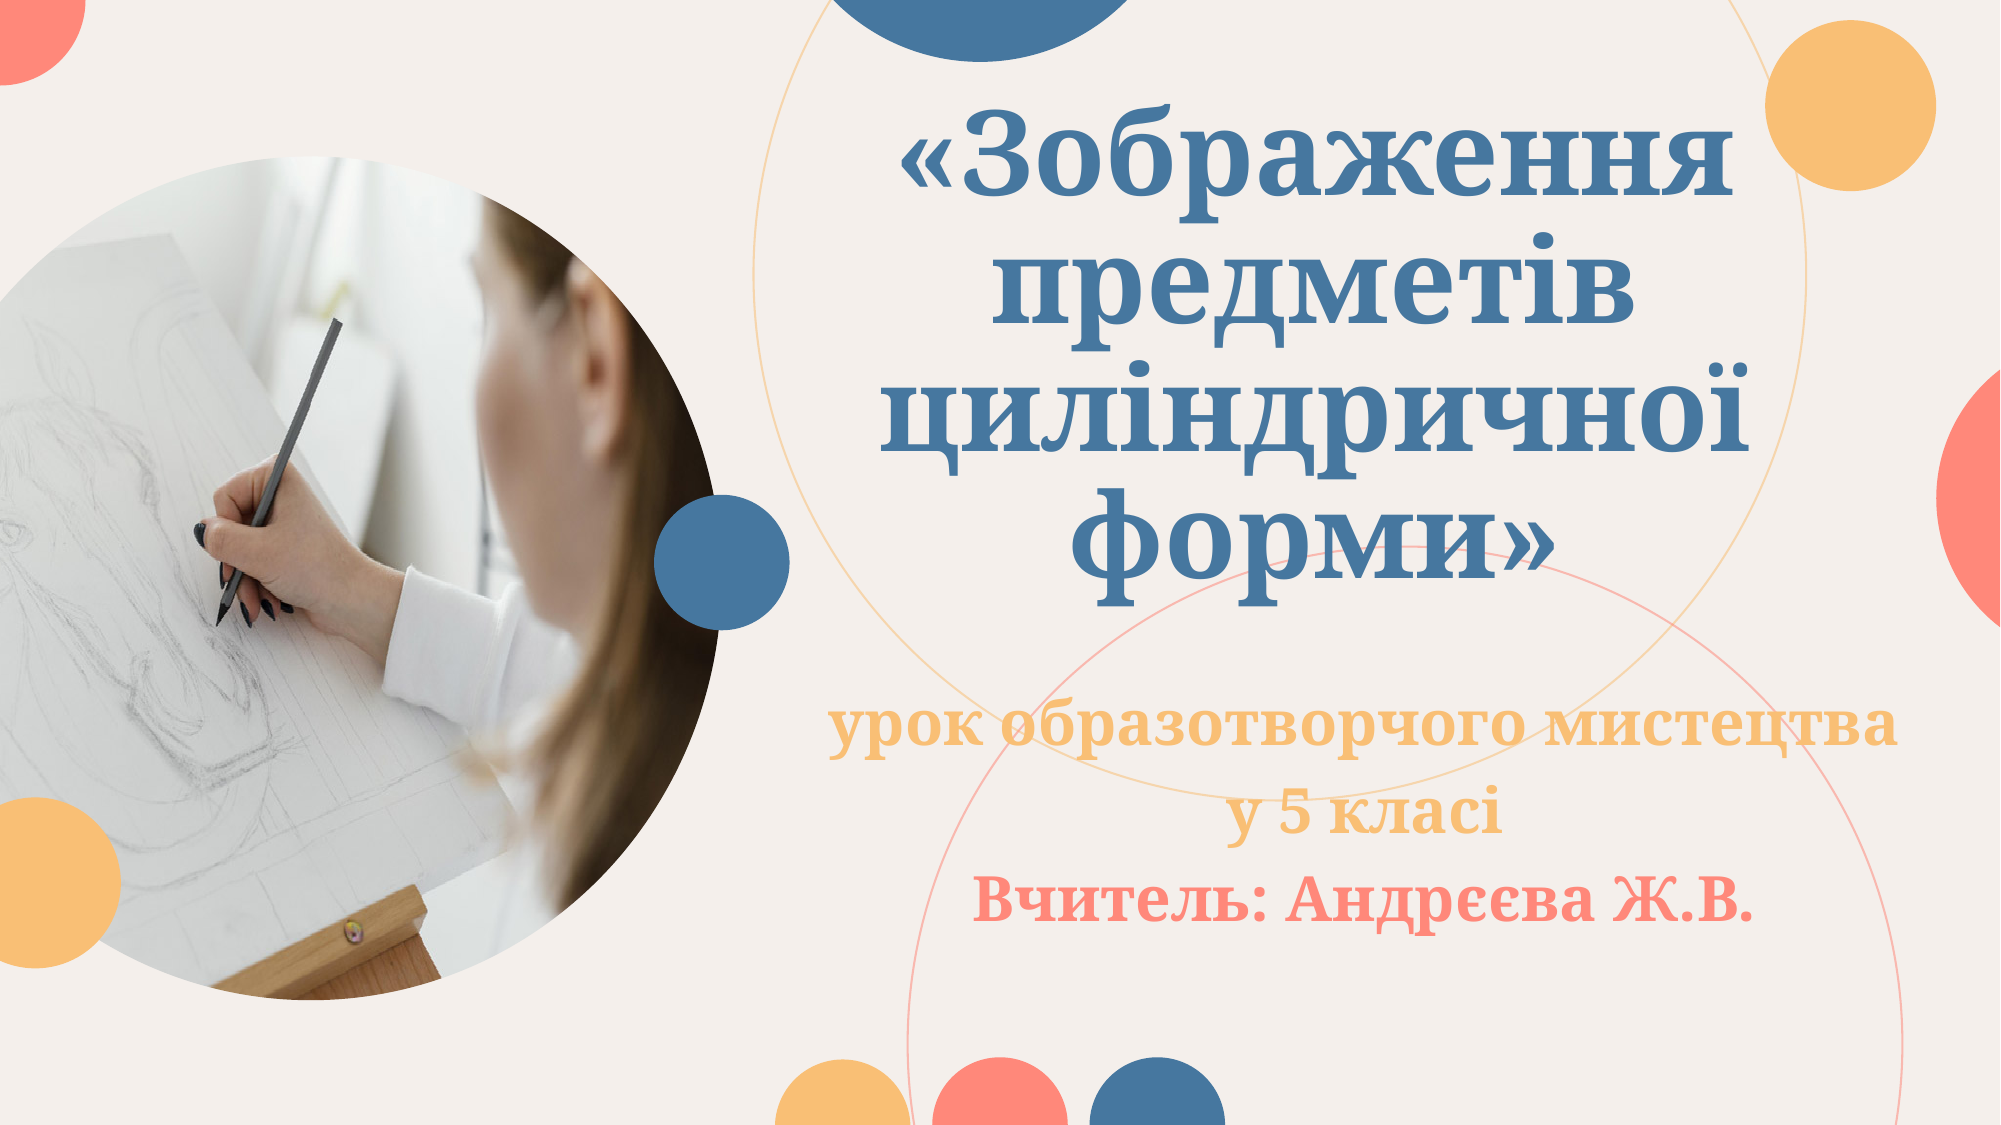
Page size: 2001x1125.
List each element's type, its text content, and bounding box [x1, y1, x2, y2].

subtitle урок образотворчого мистецтва у 5 класі Вчитель: Андрєєва Ж.В. [743, 683, 1987, 956]
title «Зображення предметів циліндричної форми» [693, 83, 1937, 612]
picture [0, 156, 719, 1001]
